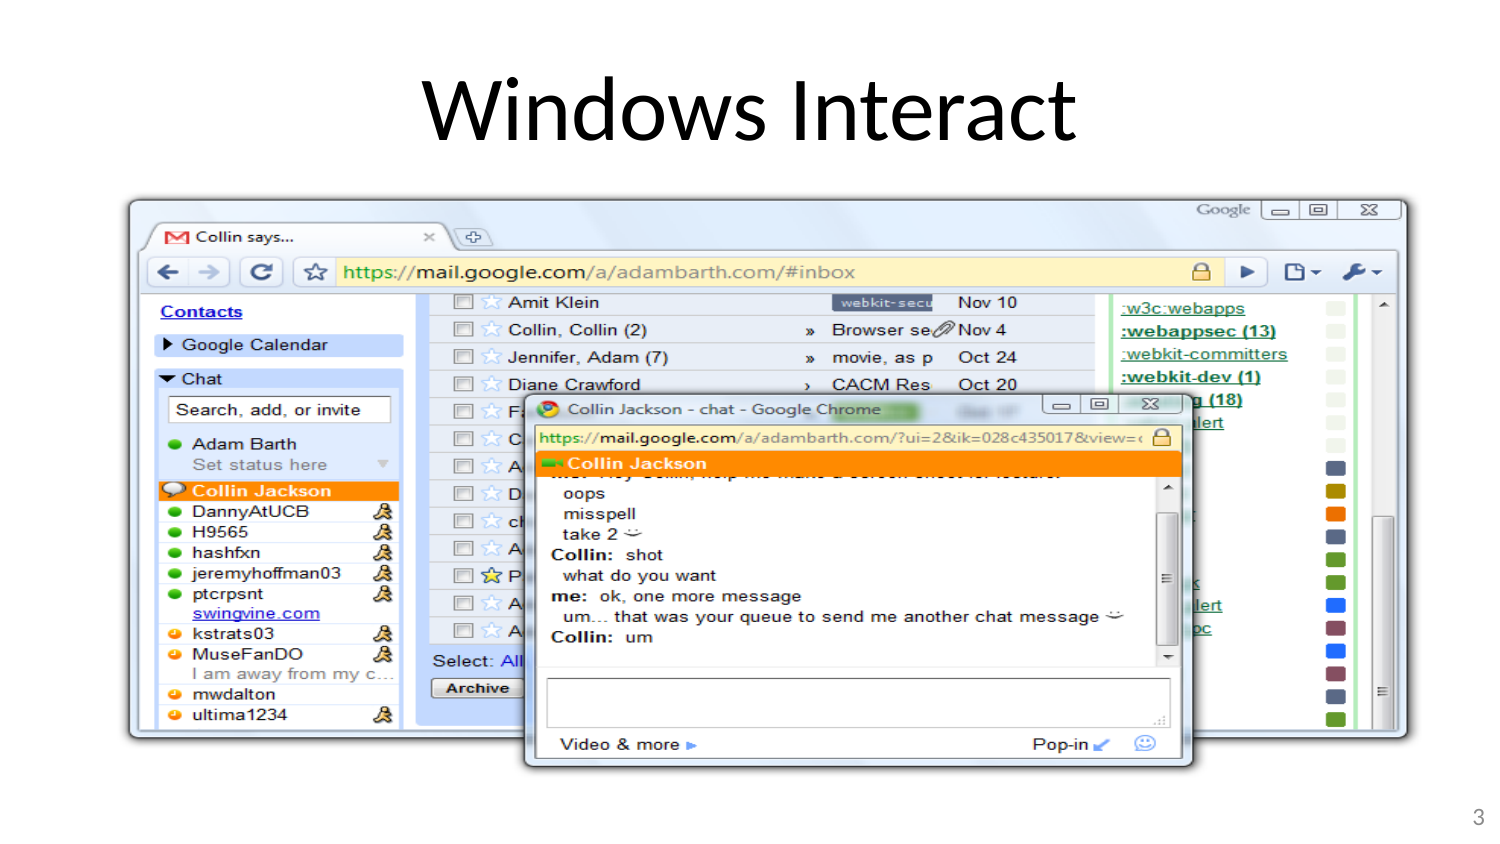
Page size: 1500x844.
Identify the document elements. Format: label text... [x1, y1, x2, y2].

title Windows Interact [75, 33, 1425, 175]
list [112, 187, 1426, 783]
slide_number 3 [1187, 787, 1500, 844]
